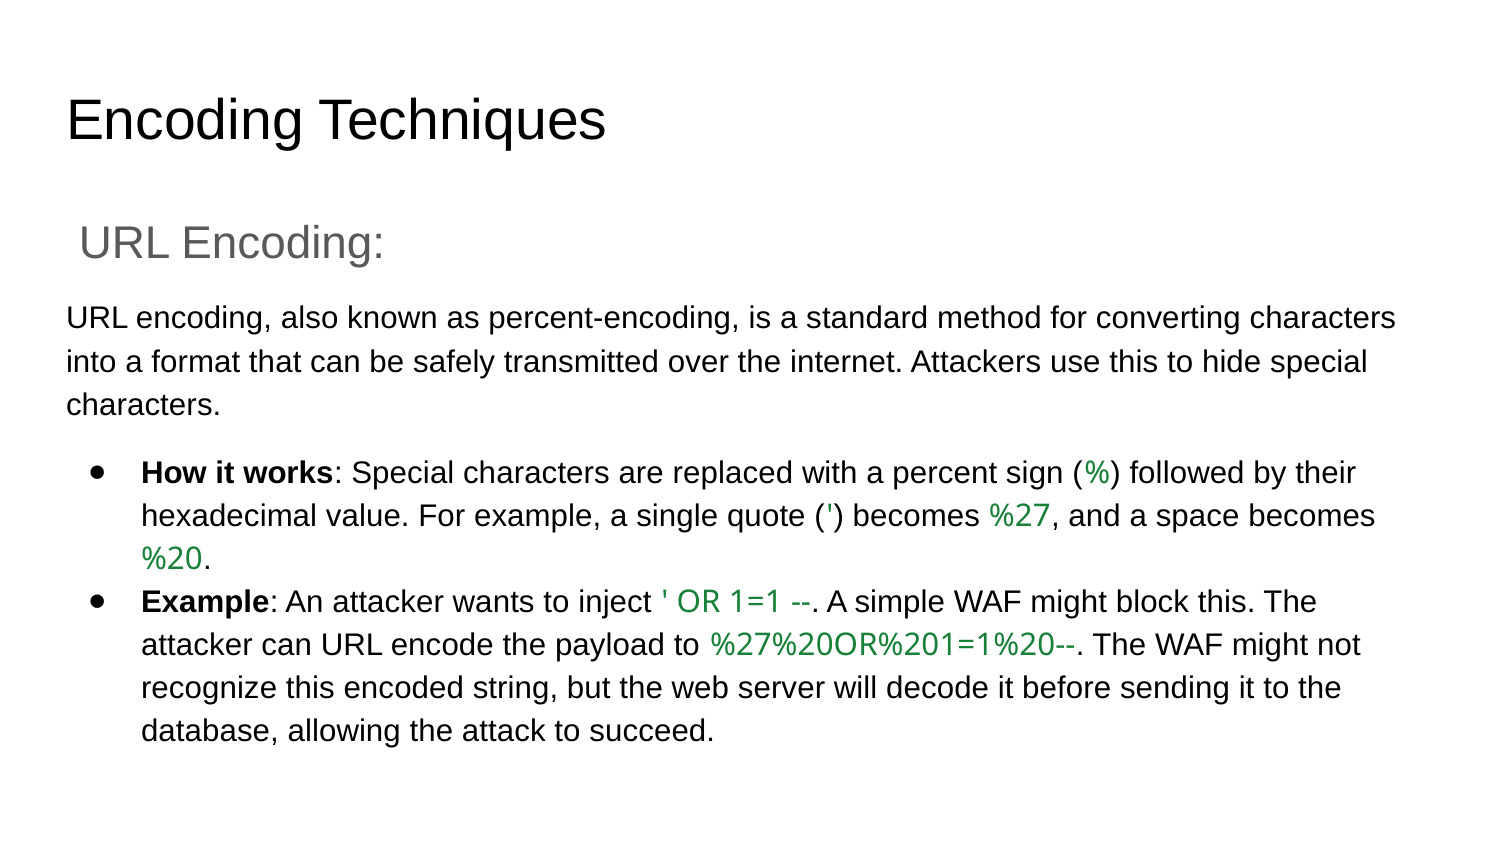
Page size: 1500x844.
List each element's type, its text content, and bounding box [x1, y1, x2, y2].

list URL Encoding: URL encoding, also known as percent-encoding, is a standard method for converting characters into a format that can be safely transmitted over the internet. Attackers use this to hide special characters. How it works: Special characters are replaced with a percent sign (%) followed by their hexadecimal value. For example, a single quote (') becomes %27, and a space becomes %20. Example: An attacker wants to inject ' OR 1=1 --. A simple WAF might block this. The attacker can URL encode the payload to %27%20OR%201=1%20--. The WAF might not recognize this encoded string, but the web server will decode it before sending it to the database, allowing the attack to succeed. [51, 189, 1449, 750]
title Encoding Techniques [51, 72, 1449, 167]
